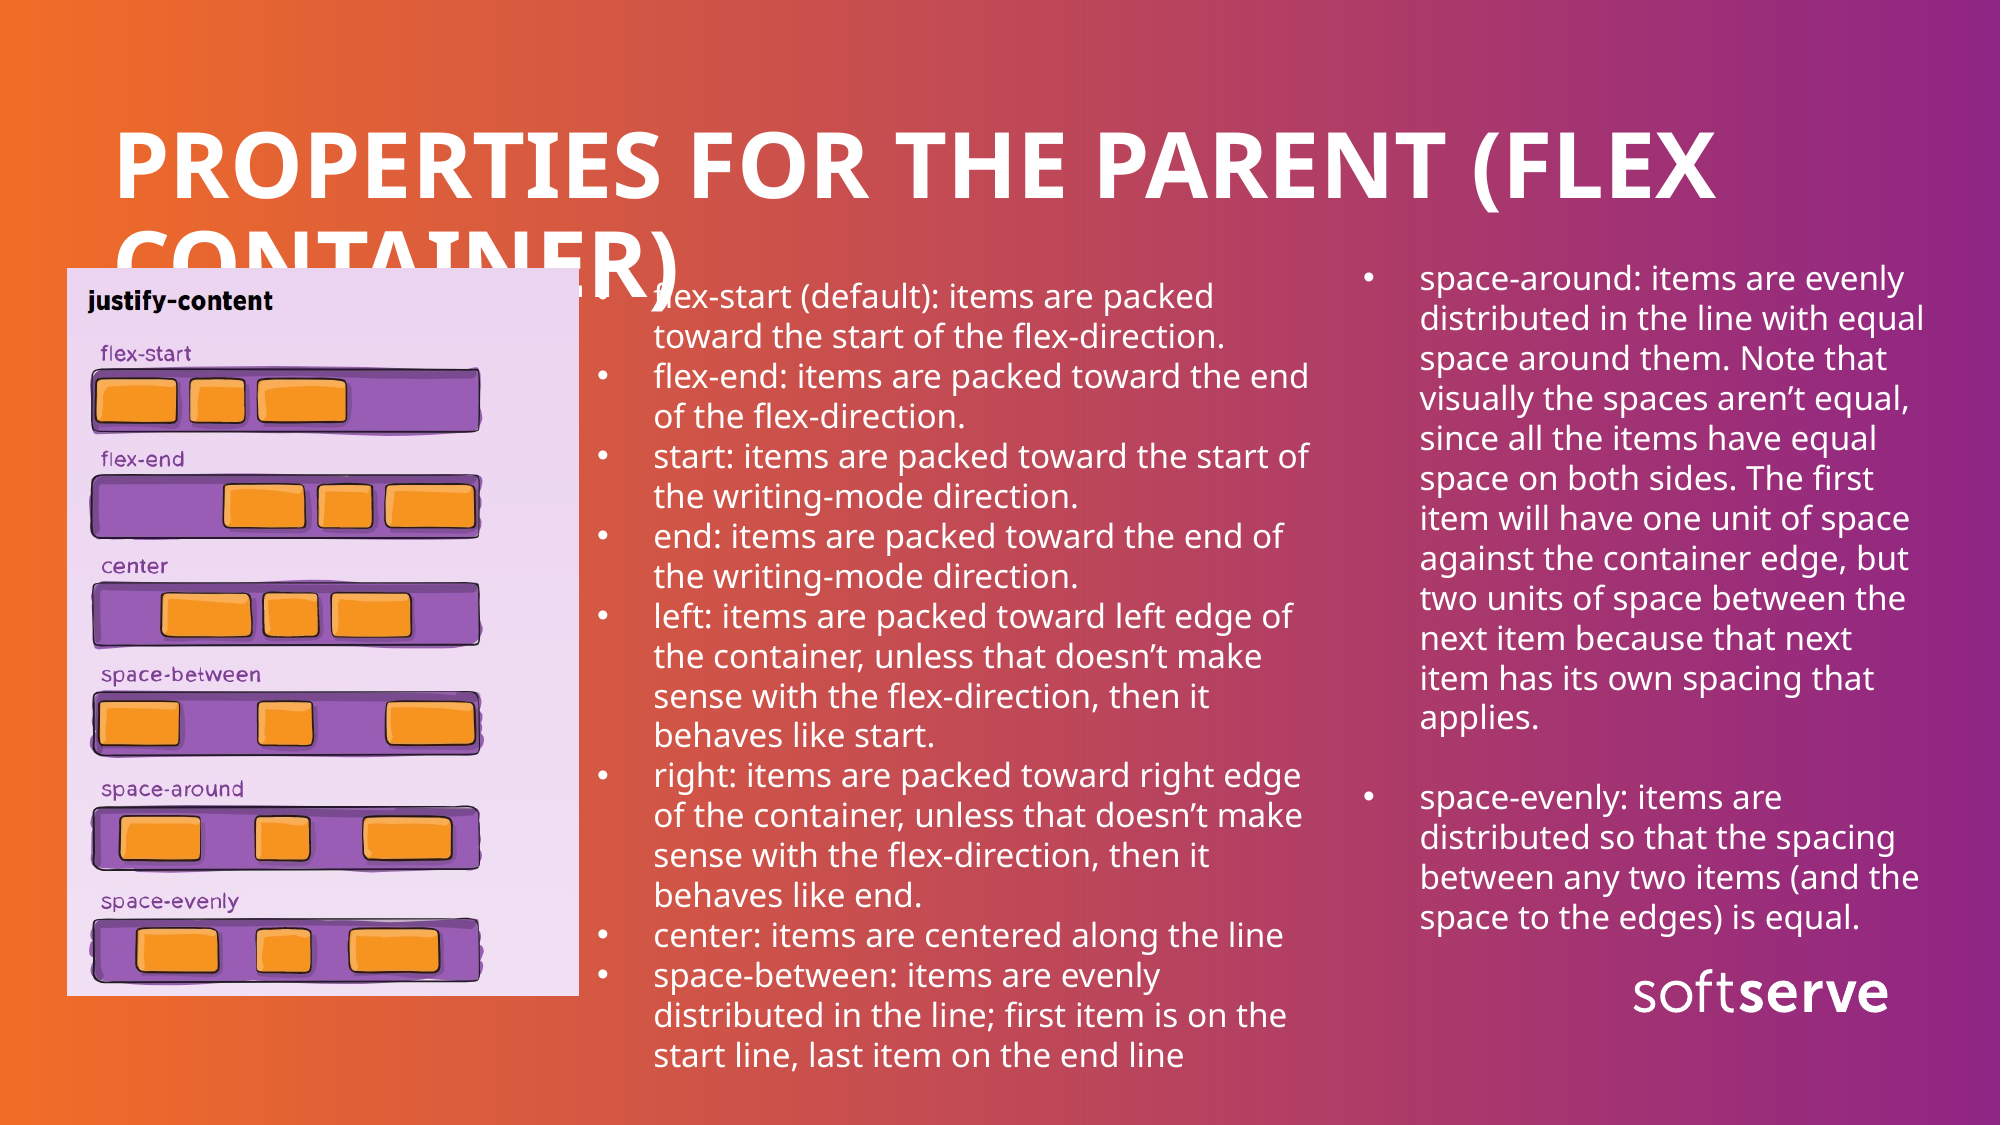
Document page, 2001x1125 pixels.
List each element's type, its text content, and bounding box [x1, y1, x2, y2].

picture [67, 268, 579, 996]
title PROPERTIES FOR THE PARENT (FLEX CONTAINER) [112, 112, 1888, 225]
list flex-start (default): items are packed toward the start of the flex-direction. flex-end: items are packed toward the end of the flex-direction. start: items are packed toward the start of the writing-mode direction. end: items are packed toward the end of the writing-mode direction. left: items are packed toward left edge of the container, unless that doesn’t make sense with the flex-direction, then it behaves like start. right: items are packed toward right edge of the container, unless that doesn’t make sense with the flex-direction, then it behaves like end. center: items are centered along the line space-between: items are evenly distributed in the line; first item is on the start line, last item on the end line [596, 268, 1349, 1056]
text_box space-around: items are evenly distributed in the line with equal space around them. Note that visually the spaces aren’t equal, since all the items have equal space on both sides. The first item will have one unit of space against the container edge, but two units of space between the next item because that next item has its own spacing that applies. space-evenly: items are distributed so that the spacing between any two items (and the space to the edges) is equal. [1348, 250, 1946, 984]
